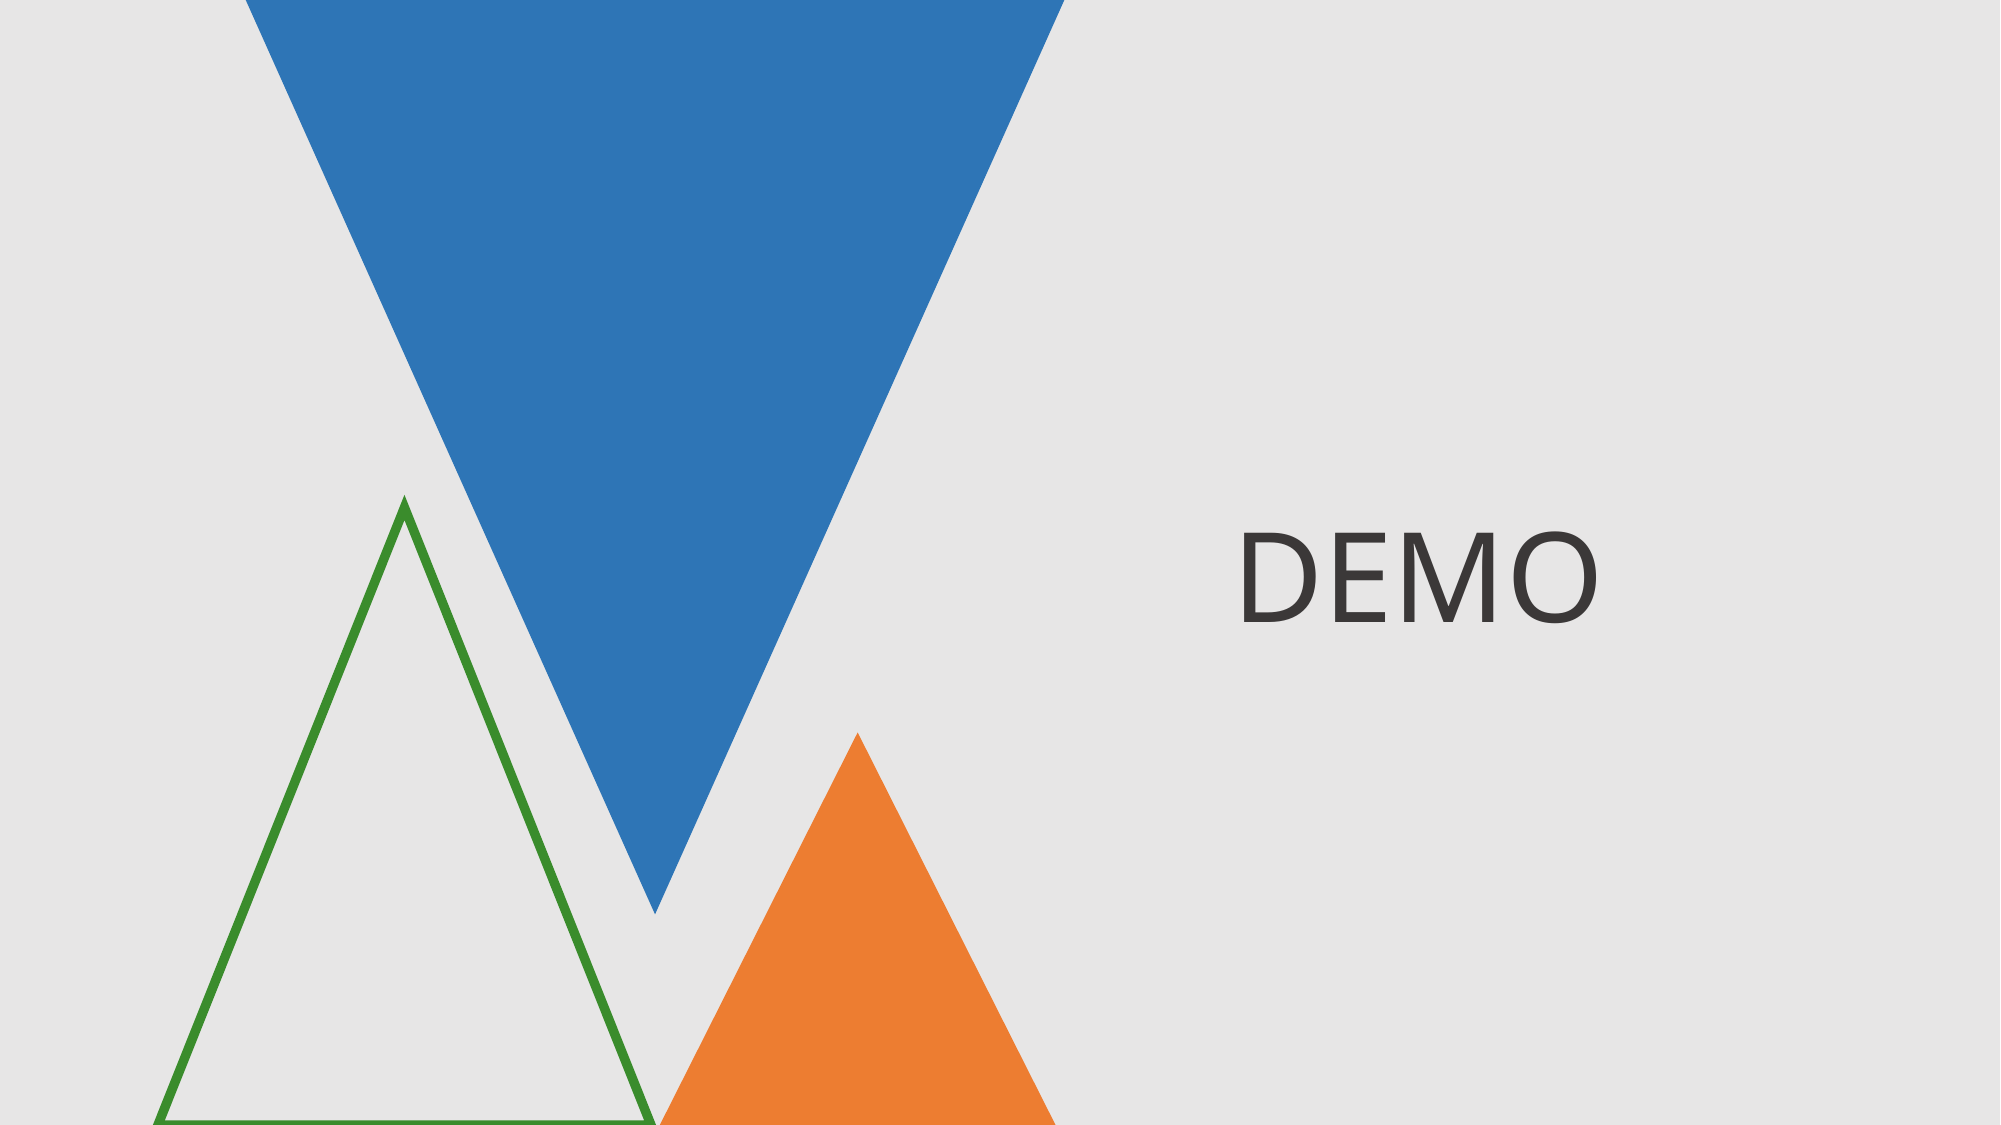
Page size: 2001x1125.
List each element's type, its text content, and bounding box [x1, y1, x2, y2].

text_box [156, 504, 653, 1125]
text_box [244, 0, 1066, 917]
text_box [658, 730, 1057, 1125]
text_box DEMO [836, 507, 2000, 660]
